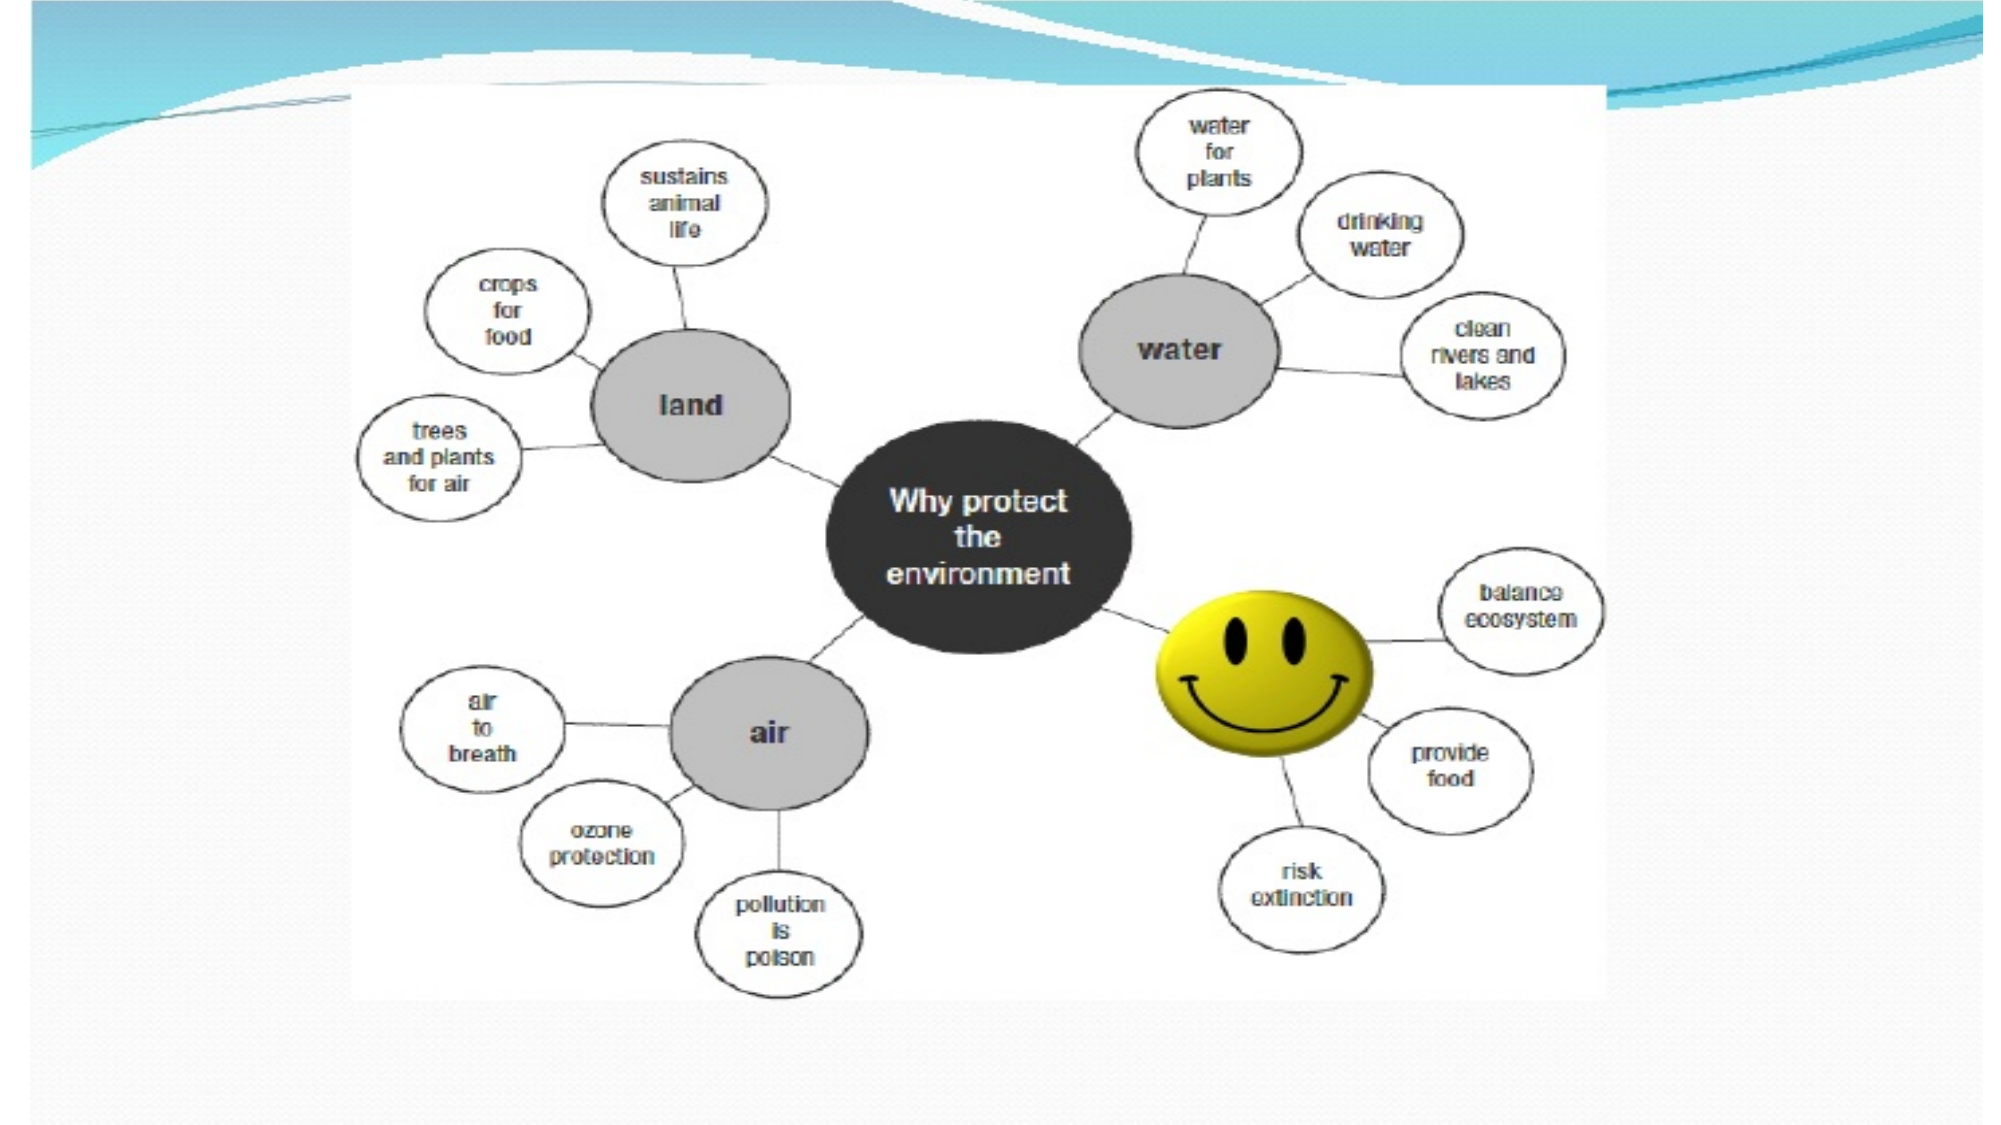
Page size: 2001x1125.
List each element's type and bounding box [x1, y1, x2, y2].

list [30, 0, 1983, 1125]
